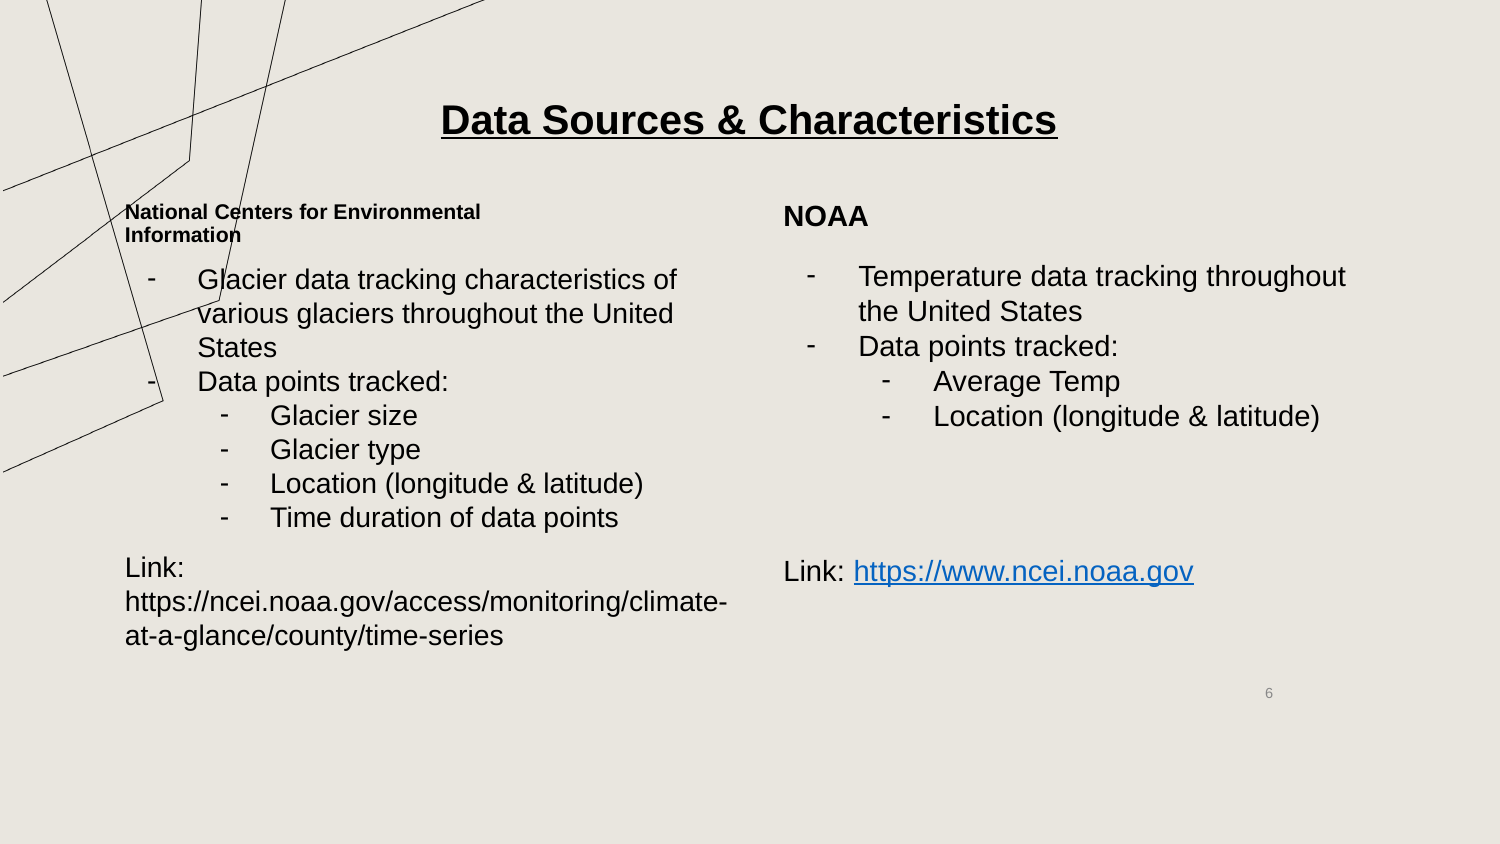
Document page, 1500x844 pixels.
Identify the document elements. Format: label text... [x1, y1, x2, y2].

picture [3, 0, 507, 482]
list National Centers for Environmental Information [113, 195, 597, 253]
list Temperature data tracking throughout the United States Data points tracked: Average Temp Location (longitude & latitude) Link: https://www.ncei.noaa.gov [772, 256, 1387, 638]
slide_number ‹#› [1162, 670, 1285, 716]
list Glacier data tracking characteristics of various glaciers throughout the United States Data points tracked: Glacier size Glacier type Location (longitude & latitude) Time duration of data points Link: https://ncei.noaa.gov/access/monitoring/climate-at-a-glance/county/time-series [113, 261, 755, 660]
list NOAA [772, 195, 1258, 253]
title Data Sources & Characteristics [429, 80, 1071, 149]
